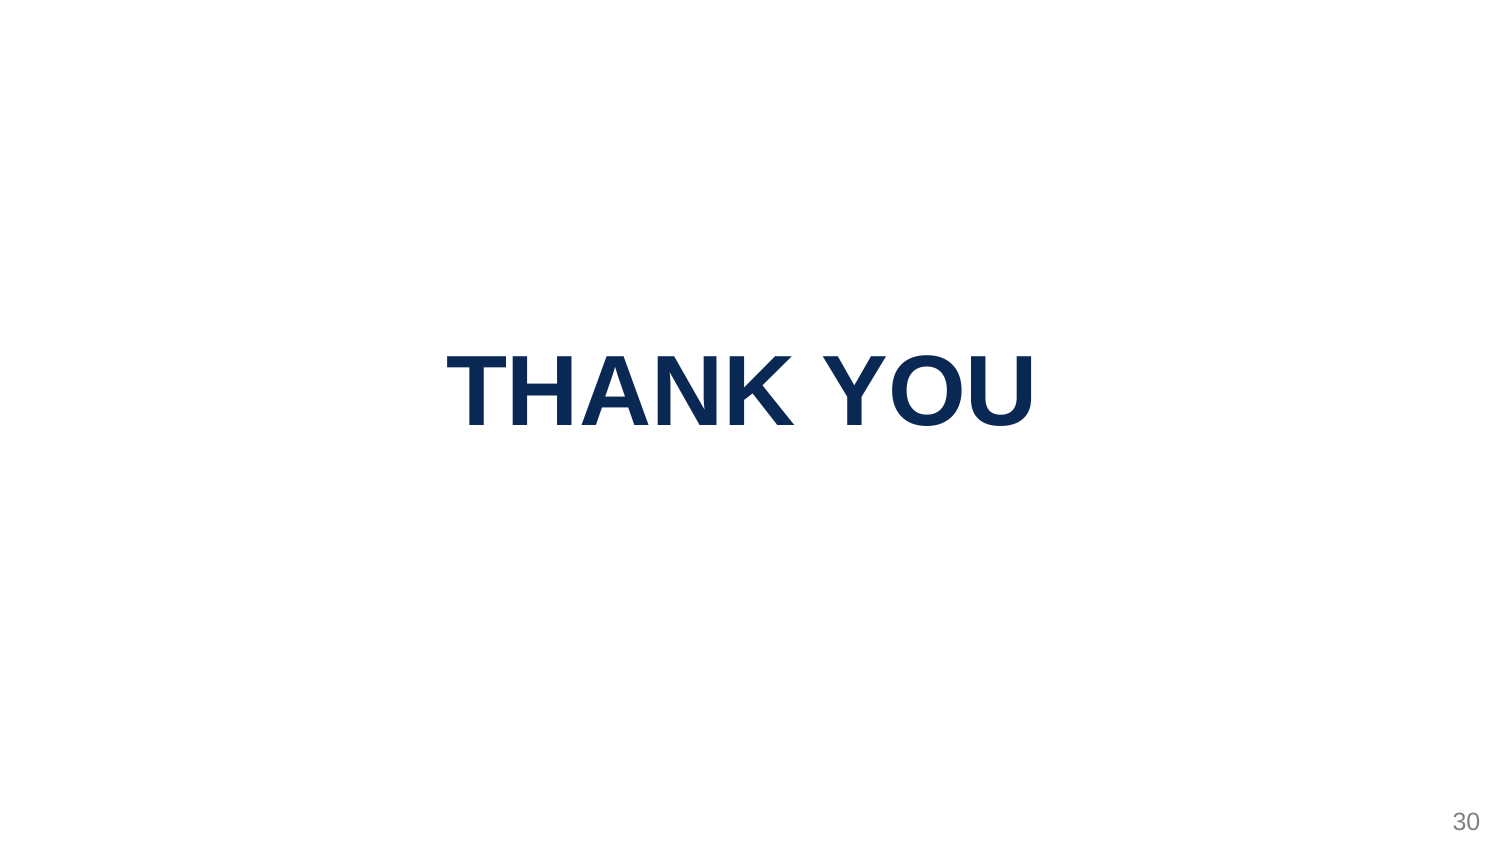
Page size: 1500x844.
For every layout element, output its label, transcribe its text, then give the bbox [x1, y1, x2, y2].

title THANK YOU [0, 315, 1500, 465]
